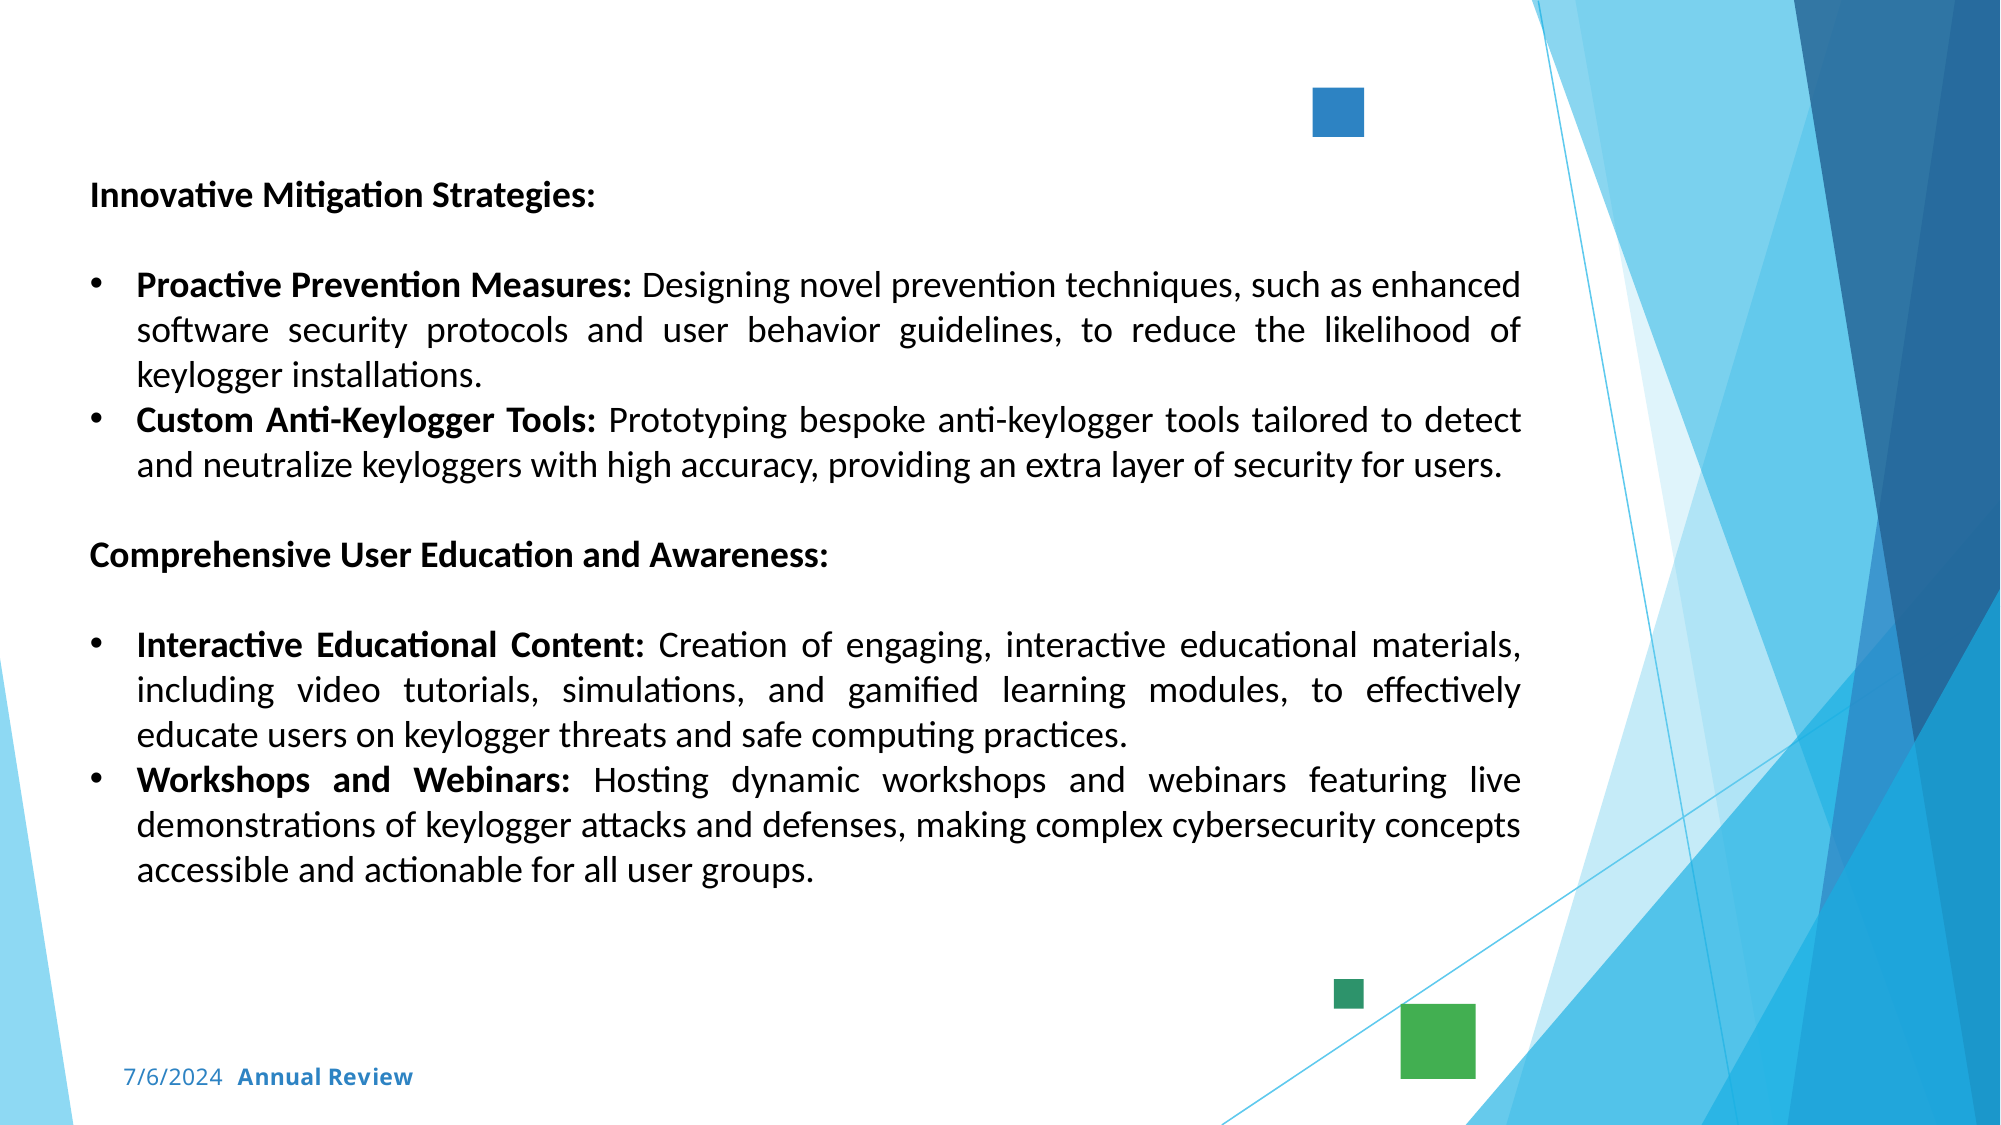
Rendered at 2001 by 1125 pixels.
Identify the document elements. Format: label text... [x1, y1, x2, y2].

text_box [1400, 1003, 1476, 1079]
text_box [1333, 979, 1364, 1009]
text_box Innovative Mitigation Strategies: Proactive Prevention Measures: Designing novel prevention techniques, such as enhanced software security protocols and user behavior guidelines, to reduce the likelihood of keylogger installations. Custom Anti-Keylogger Tools: Prototyping bespoke anti-keylogger tools tailored to detect and neutralize keyloggers with high accuracy, providing an extra layer of security for users. Comprehensive User Education and Awareness: Interactive Educational Content: Creation of engaging, interactive educational materials, including video tutorials, simulations, and gamified learning modules, to effectively educate users on keylogger threats and safe computing practices. Workshops and Webinars: Hosting dynamic workshops and webinars featuring live demonstrations of keylogger attacks and defenses, making complex cybersecurity concepts accessible and actionable for all user groups. [75, 162, 1538, 943]
text_box [1312, 87, 1365, 137]
text_box 7/6/2024 Annual Review [121, 1061, 417, 1091]
